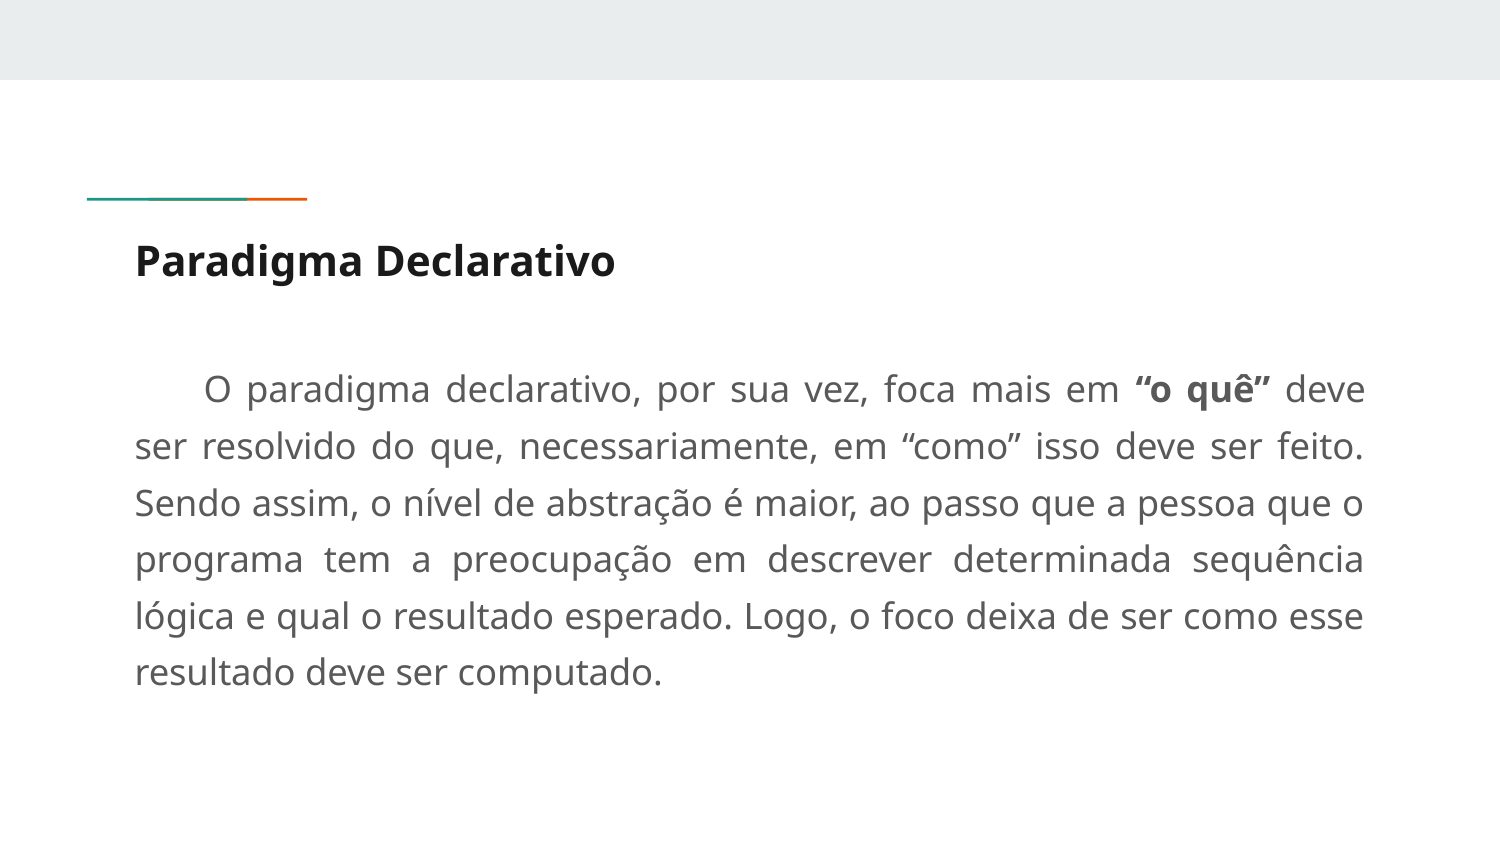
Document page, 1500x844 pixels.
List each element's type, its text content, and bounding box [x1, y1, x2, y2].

list O paradigma declarativo, por sua vez, foca mais em “o quê” deve ser resolvido do que, necessariamente, em “como” isso deve ser feito. Sendo assim, o nível de abstração é maior, ao passo que a pessoa que o programa tem a preocupação em descrever determinada sequência lógica e qual o resultado esperado. Logo, o foco deixa de ser como esse resultado deve ser computado. [119, 341, 1381, 712]
title Paradigma Declarativo [119, 216, 1381, 305]
